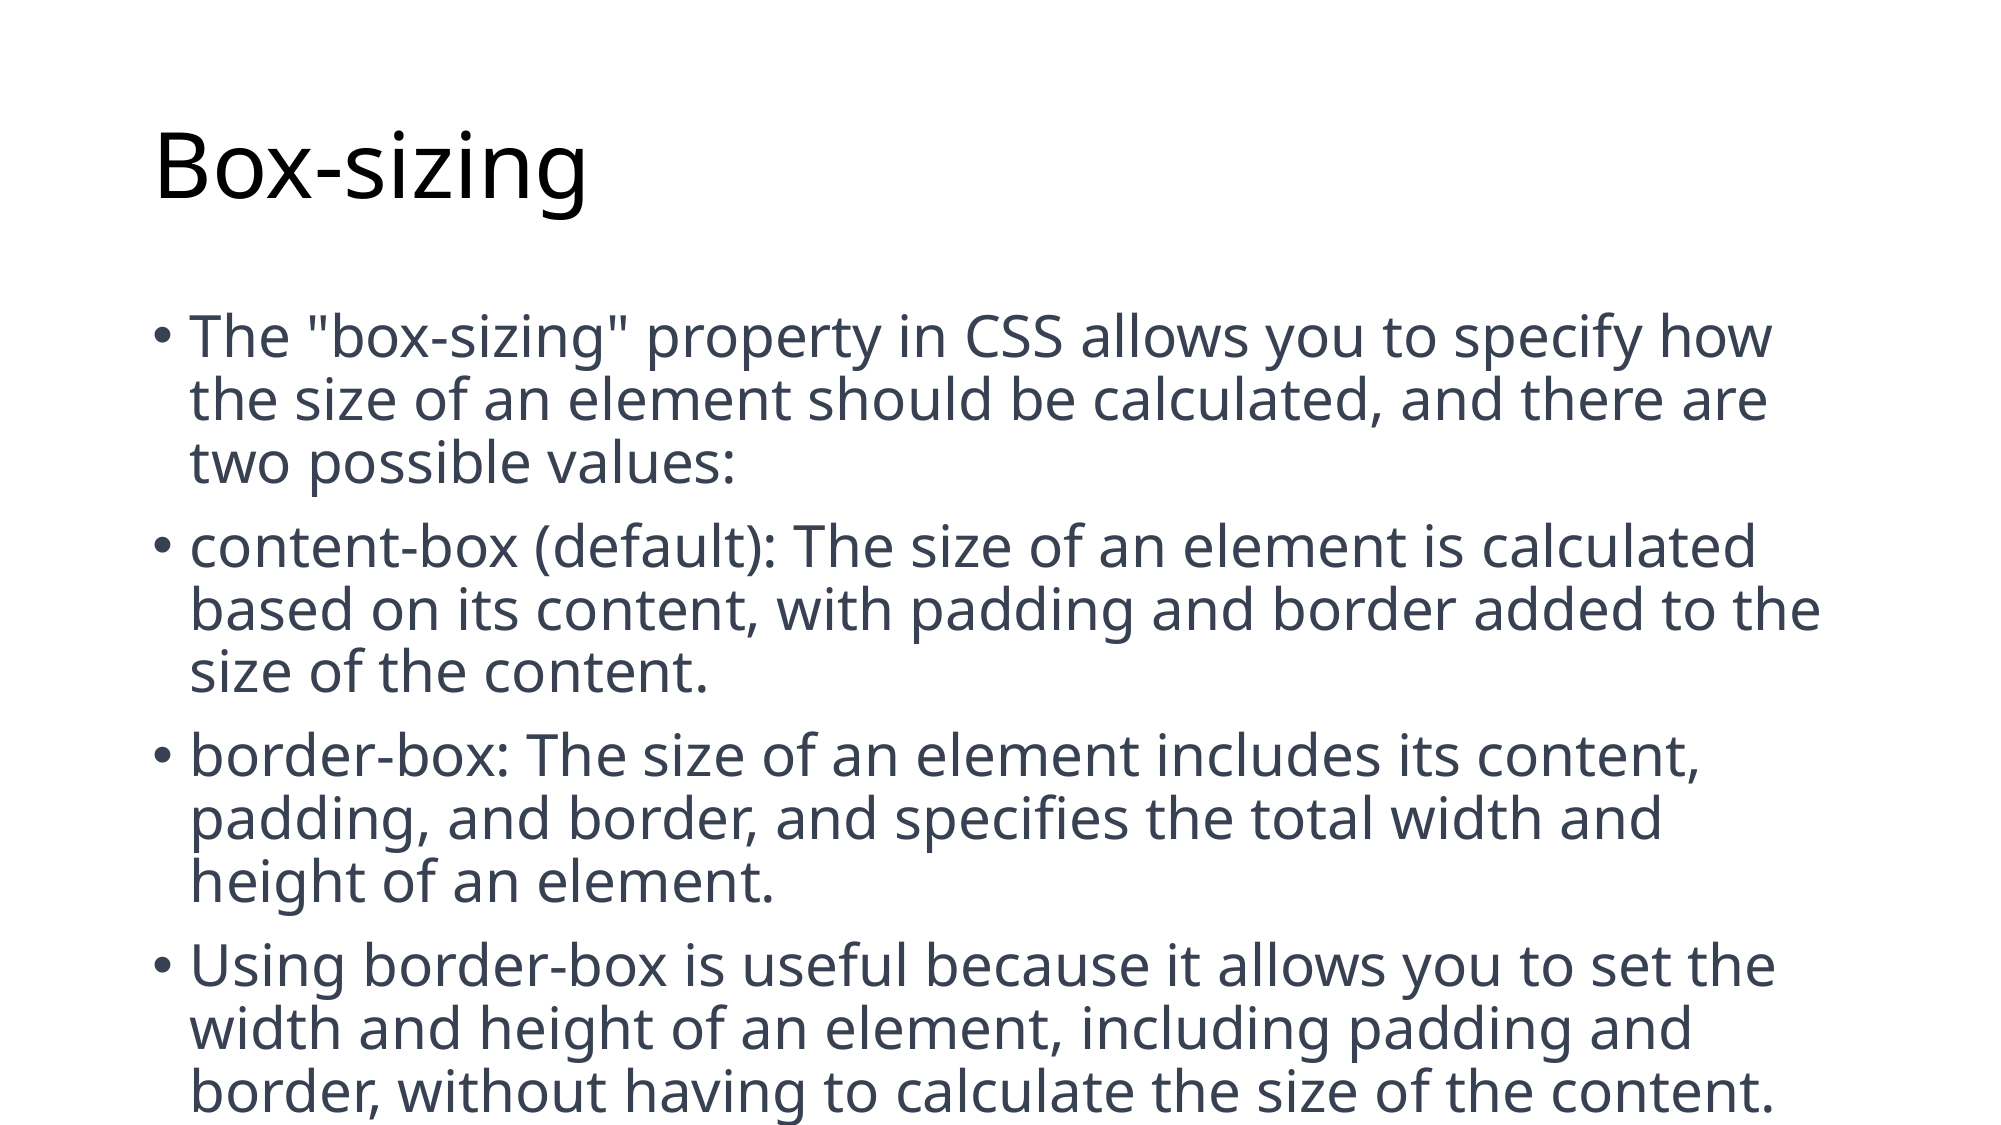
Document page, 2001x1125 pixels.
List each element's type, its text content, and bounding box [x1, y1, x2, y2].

list The "box-sizing" property in CSS allows you to specify how the size of an element should be calculated, and there are two possible values: content-box (default): The size of an element is calculated based on its content, with padding and border added to the size of the content. border-box: The size of an element includes its content, padding, and border, and specifies the total width and height of an element. Using border-box is useful because it allows you to set the width and height of an element, including padding and border, without having to calculate the size of the content. [137, 299, 1863, 1014]
title Box-sizing [137, 59, 1863, 278]
